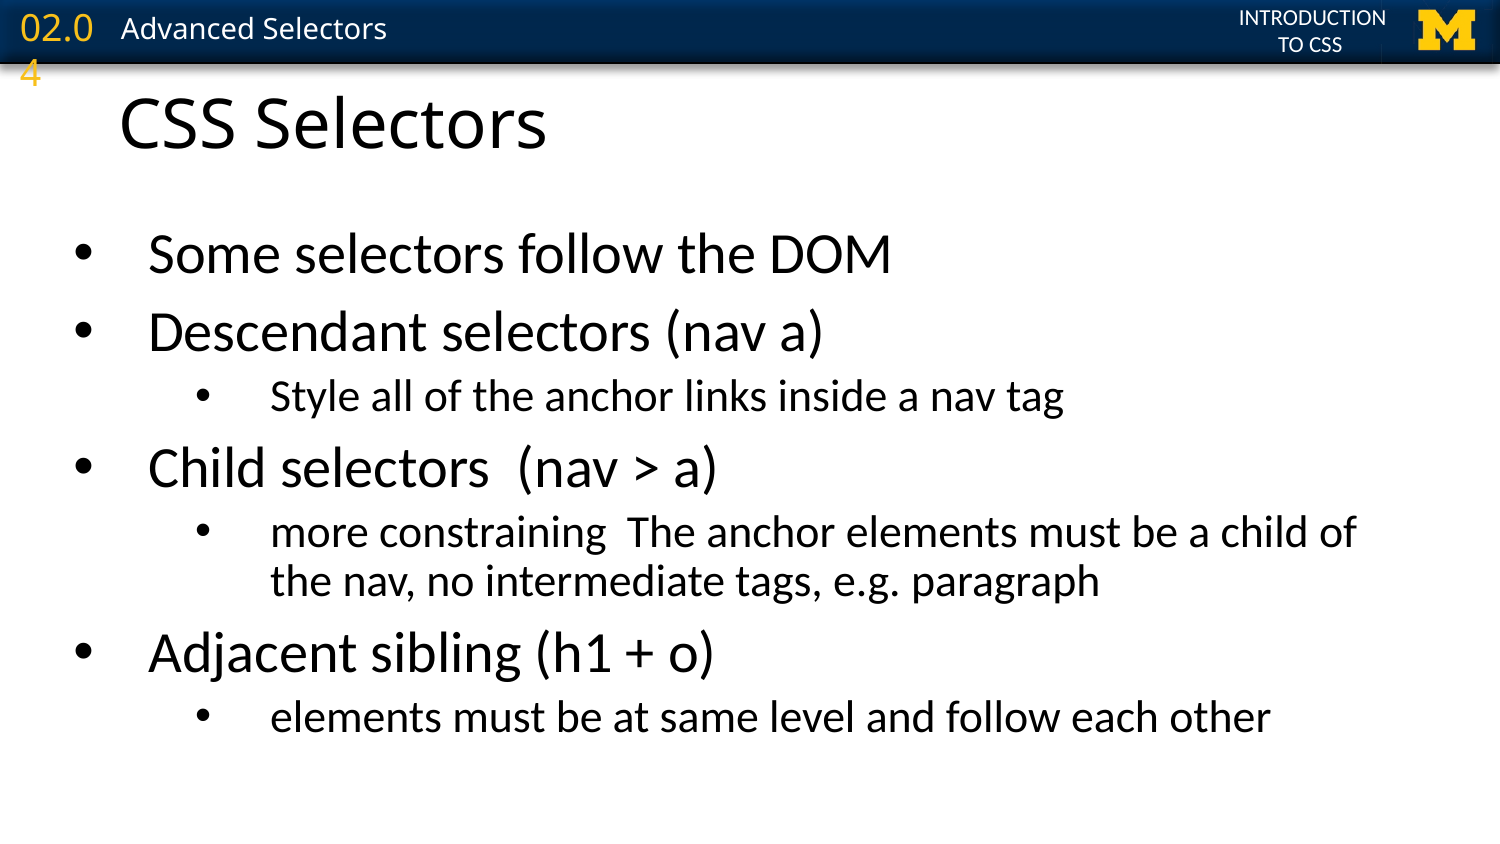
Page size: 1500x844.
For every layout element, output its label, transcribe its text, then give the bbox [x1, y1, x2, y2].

list Some selectors follow the DOM Descendant selectors (nav a) Style all of the anchor links inside a nav tag Child selectors (nav > a) more constraining The anchor elements must be a child of the nav, no intermediate tags, e.g. paragraph Adjacent sibling (h1 + o) elements must be at same level and follow each other [58, 215, 1442, 844]
picture [1291, 39, 1300, 44]
picture [0, 0, 1500, 64]
title CSS Selectors [103, 44, 1397, 208]
